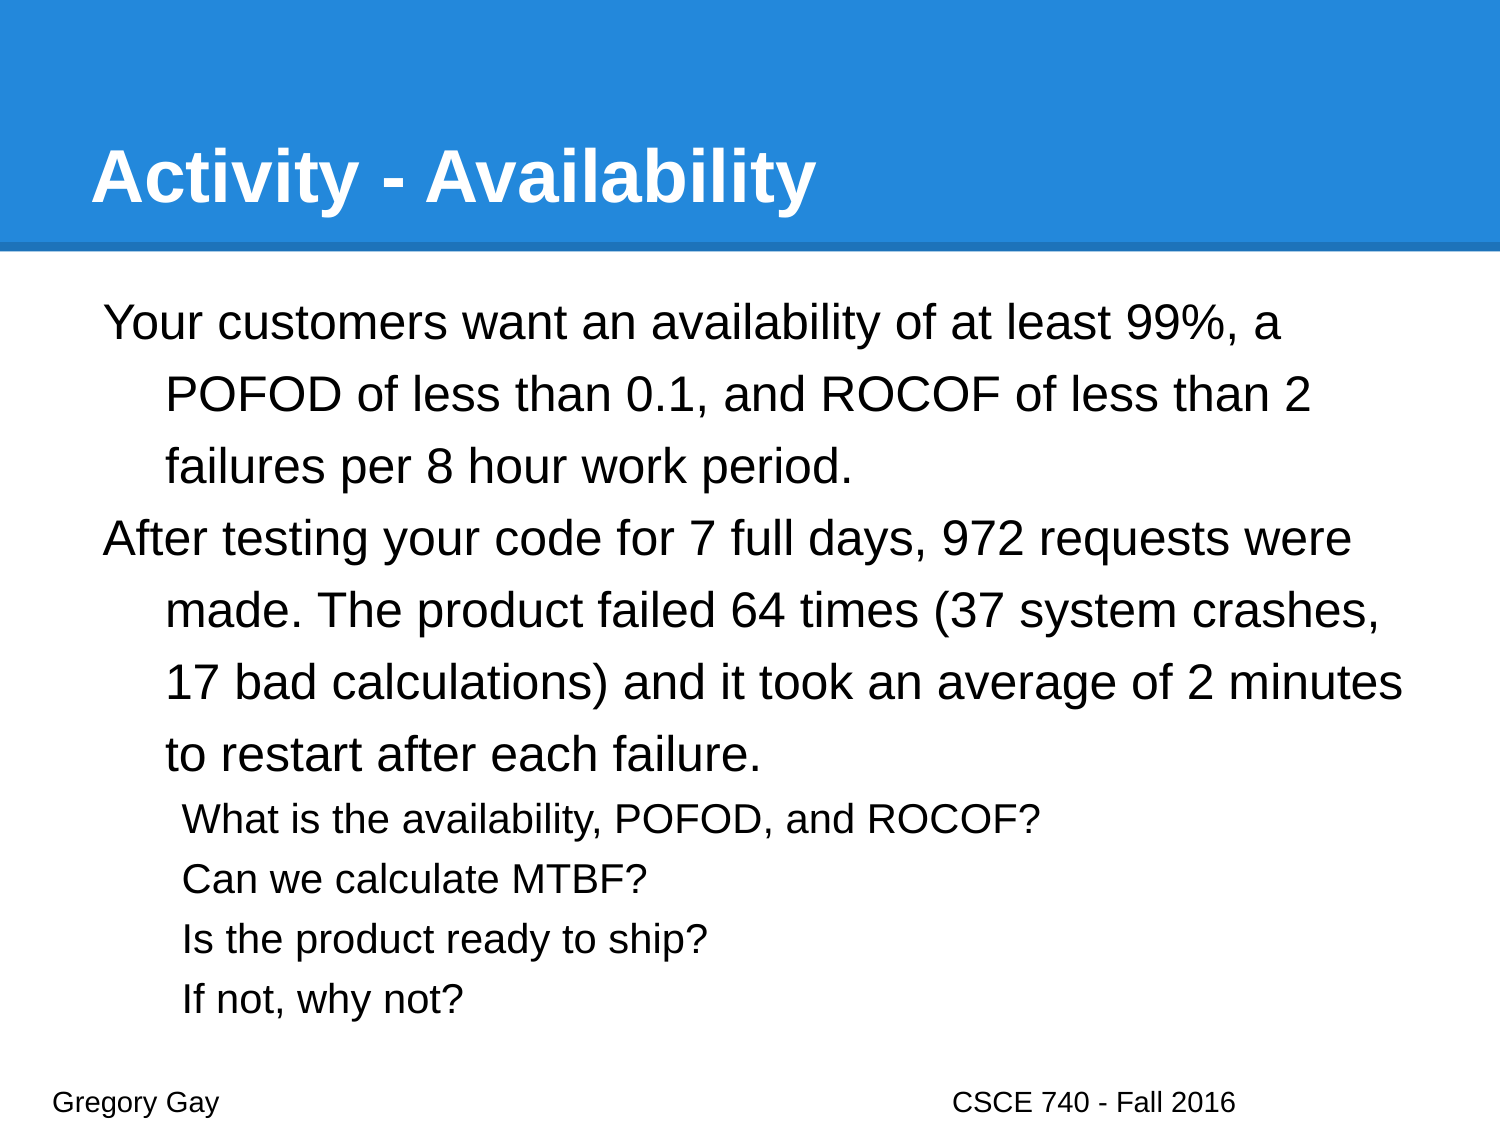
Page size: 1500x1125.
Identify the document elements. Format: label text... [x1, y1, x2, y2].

list Your customers want an availability of at least 99%, a POFOD of less than 0.1, and ROCOF of less than 2 failures per 8 hour work period. After testing your code for 7 full days, 972 requests were made. The product failed 64 times (37 system crashes, 17 bad calculations) and it took an average of 2 minutes to restart after each failure. What is the availability, POFOD, and ROCOF? Can we calculate MTBF? Is the product ready to ship? If not, why not? [75, 262, 1425, 1068]
title Activity - Availability [75, 45, 1425, 233]
text_box Gregory Gay CSCE 740 - Fall 2016 29 [37, 1068, 1463, 1114]
